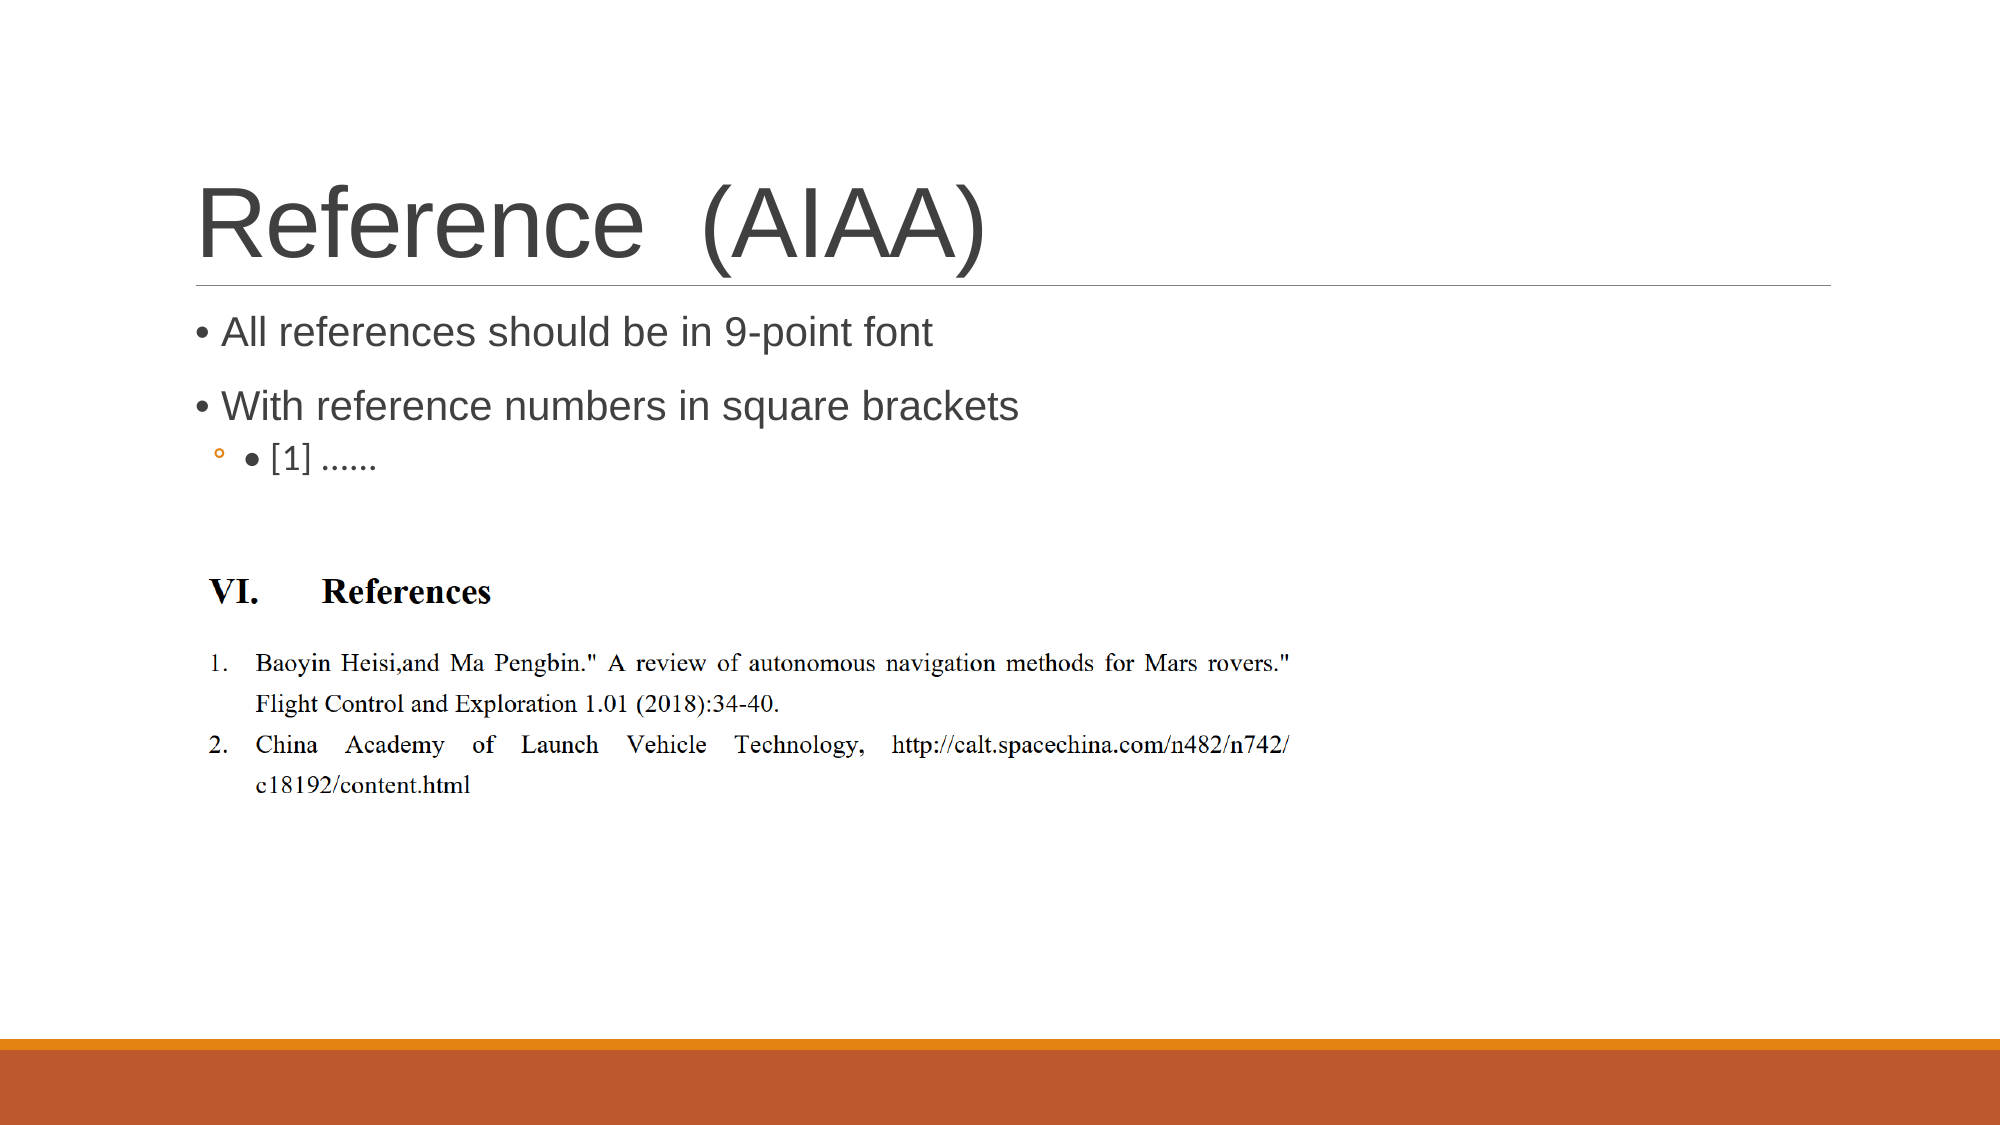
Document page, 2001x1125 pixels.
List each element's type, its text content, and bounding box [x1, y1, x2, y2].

title Reference (AIAA) [180, 47, 1830, 285]
picture [197, 561, 1304, 812]
list • All references should be in 9-point font • With reference numbers in square brackets • [1] ...... [180, 302, 1830, 963]
